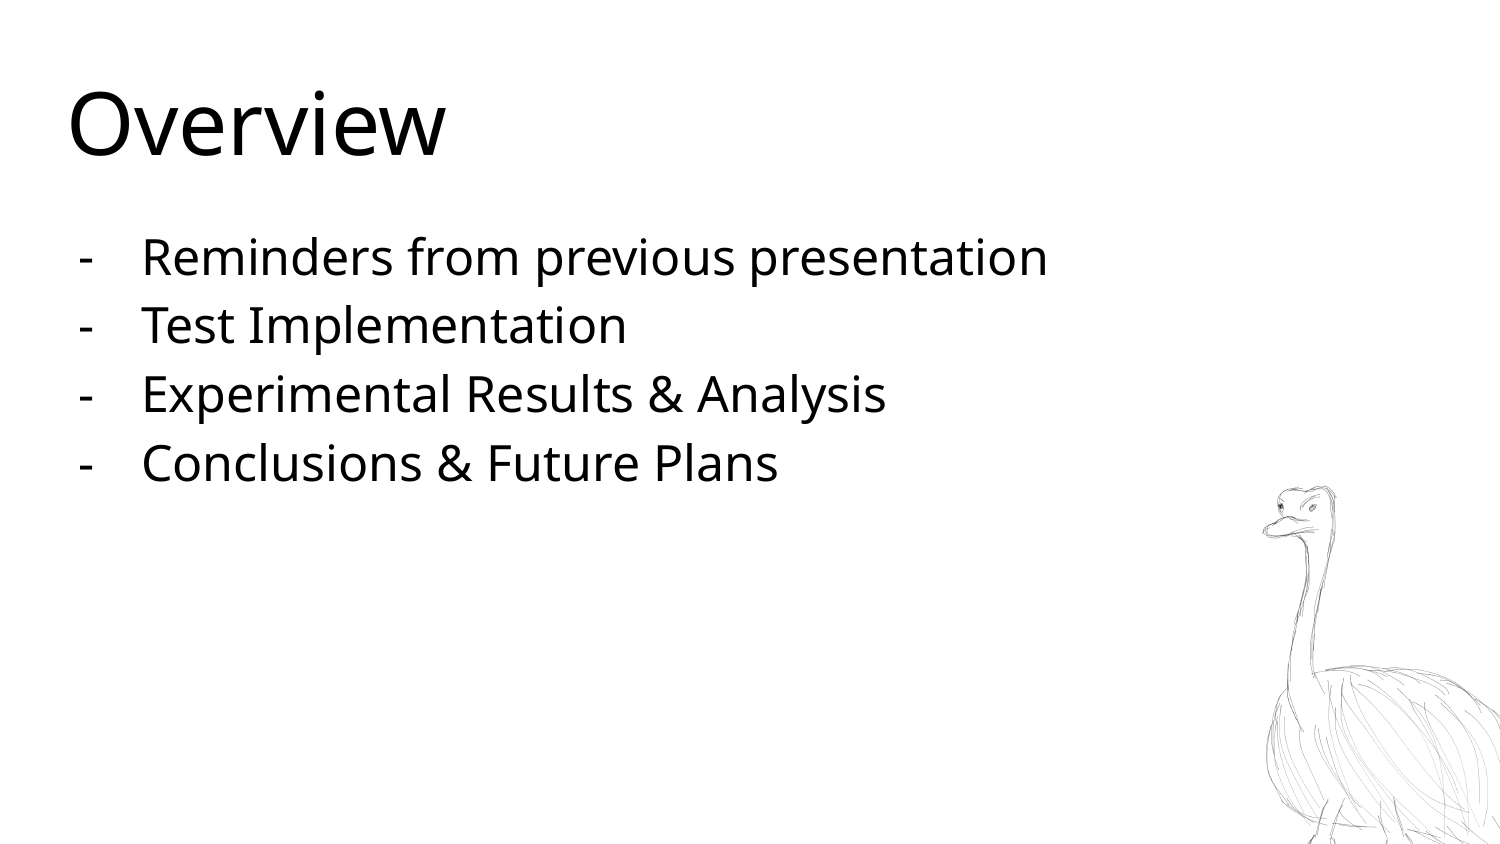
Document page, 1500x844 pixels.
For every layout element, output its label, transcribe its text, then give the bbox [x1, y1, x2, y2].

picture [1157, 416, 1500, 844]
list Reminders from previous presentation Test Implementation Experimental Results & Analysis Conclusions & Future Plans [51, 200, 1146, 752]
title Overview [51, 51, 1449, 189]
